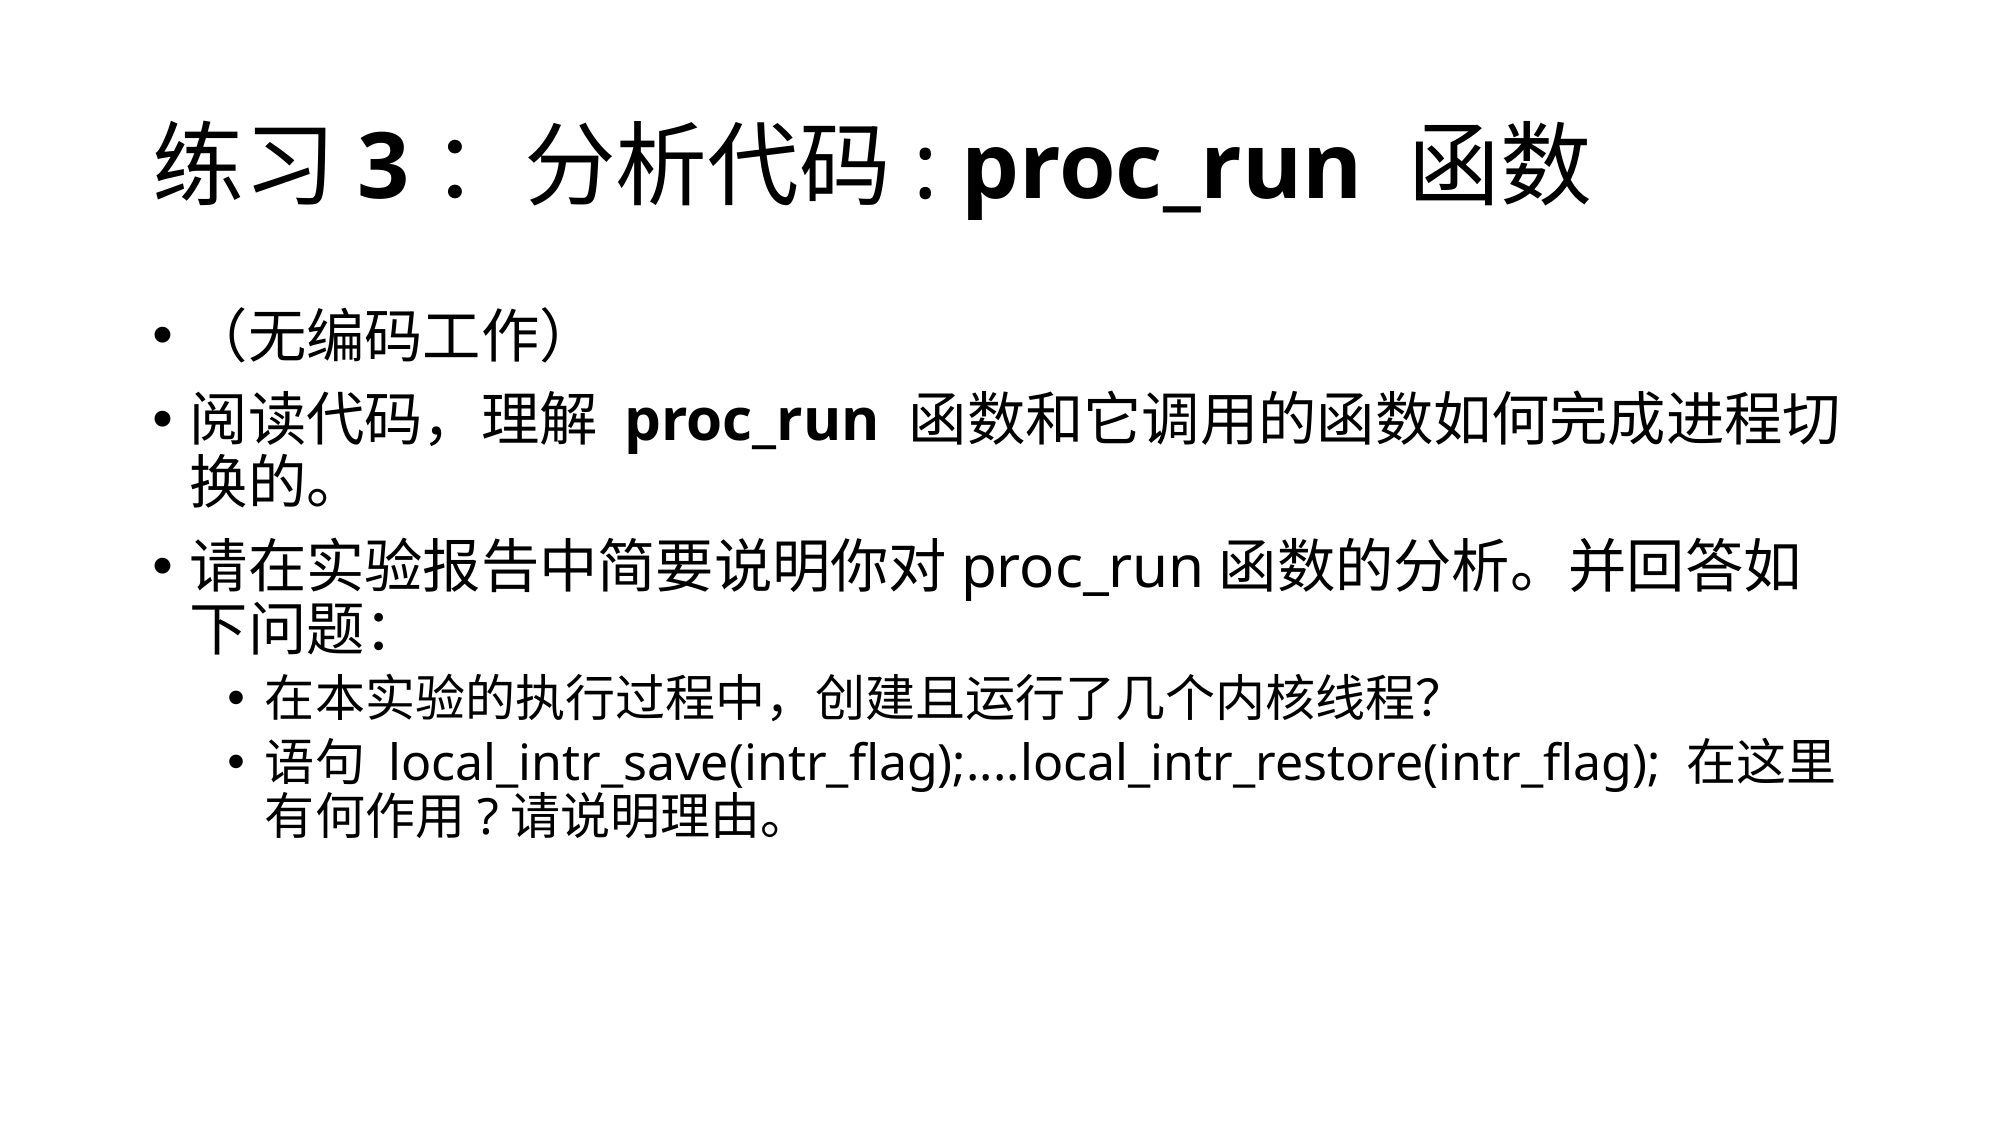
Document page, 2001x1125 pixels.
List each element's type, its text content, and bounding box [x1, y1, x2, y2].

list （无编码工作） 阅读代码，理解 proc_run 函数和它调用的函数如何完成进程切换的。 请在实验报告中简要说明你对proc_run函数的分析。并回答如下问题： 在本实验的执行过程中，创建且运行了几个内核线程？ 语句 local_intr_save(intr_flag);....local_intr_restore(intr_flag); 在这里有何作用?请说明理由。 [137, 299, 1863, 1014]
title 练习3：分析代码: proc_run 函数 [137, 59, 1863, 278]
